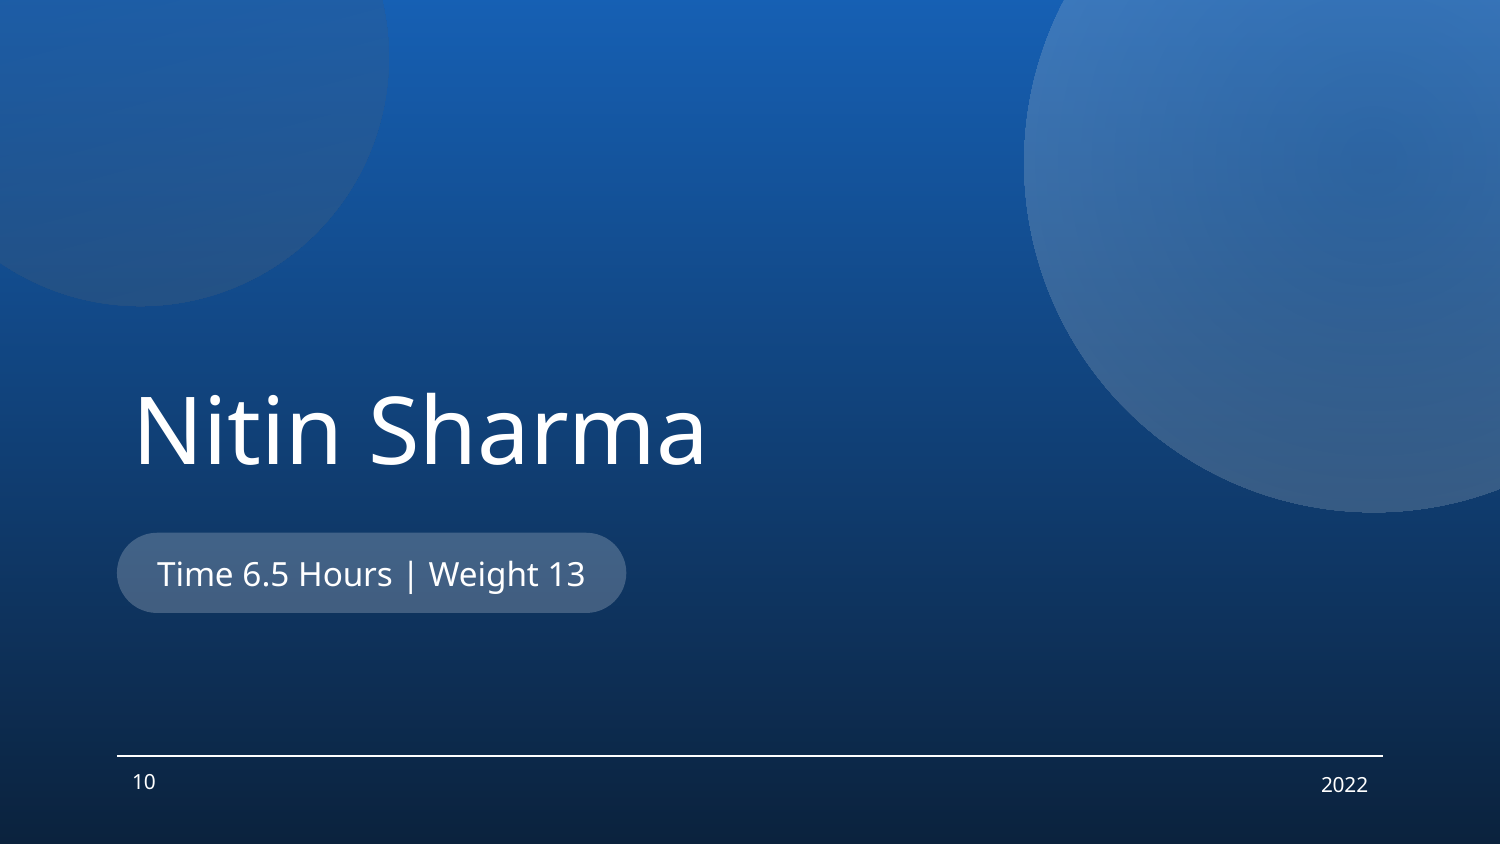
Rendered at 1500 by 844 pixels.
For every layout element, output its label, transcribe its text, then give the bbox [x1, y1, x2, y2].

subtitle Time 6.5 Hours | Weight 13 [127, 545, 616, 600]
text_box [116, 546, 627, 613]
slide_number ‹#› [116, 757, 192, 808]
text_box [128, 532, 616, 545]
subtitle 2022 [1202, 758, 1383, 809]
title Nitin Sharma [116, 357, 1304, 496]
